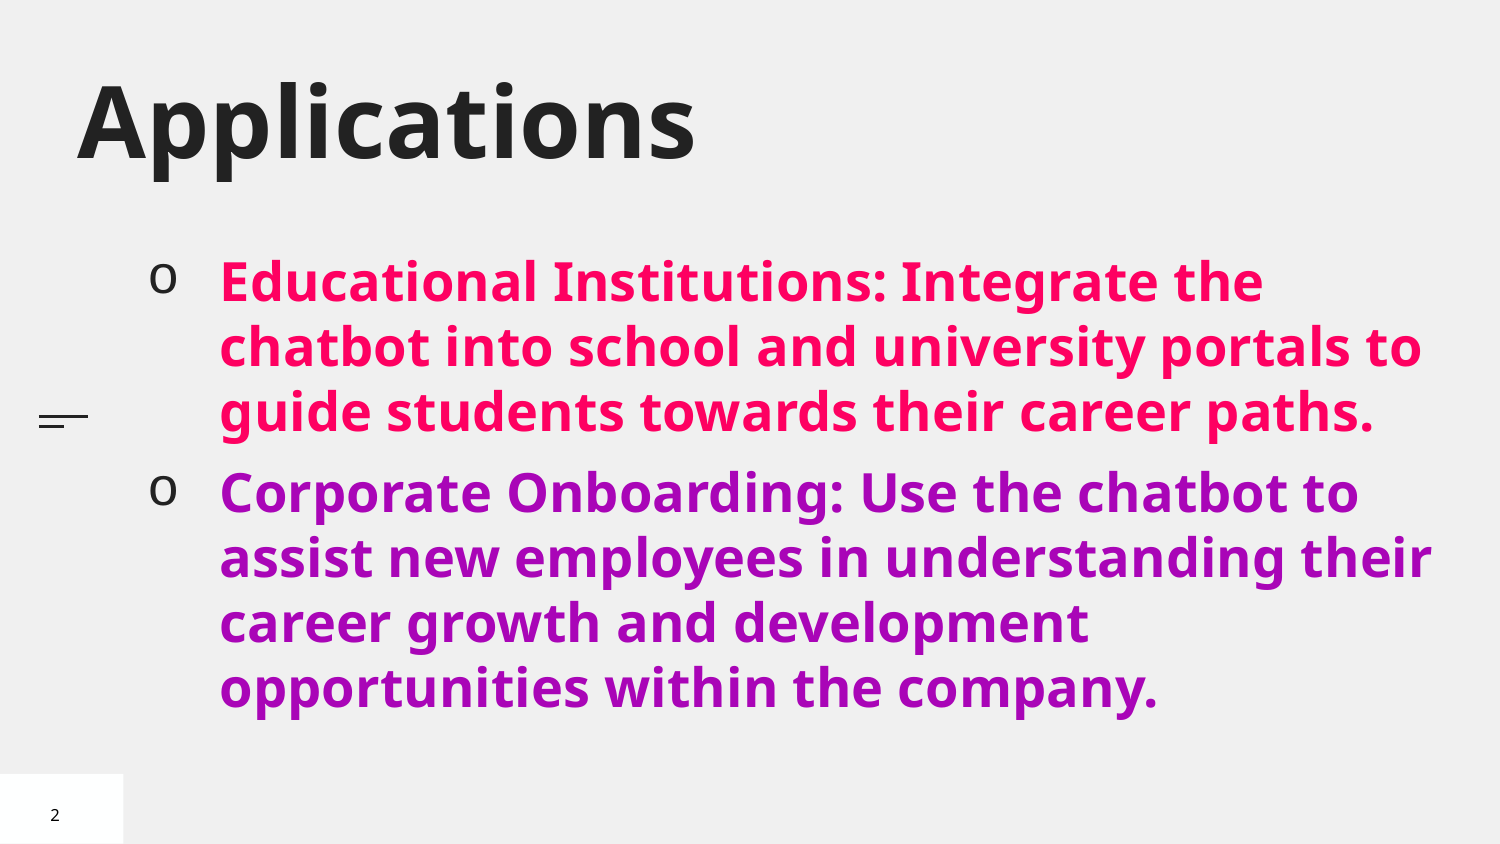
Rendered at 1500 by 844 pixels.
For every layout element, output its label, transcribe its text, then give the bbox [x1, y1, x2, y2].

title Applications [52, 26, 724, 178]
text_box 2 [35, 796, 108, 832]
subtitle Educational Institutions: Integrate the chatbot into school and university portals to guide students towards their career paths. Corporate Onboarding: Use the chatbot to assist new employees in understanding their career growth and development opportunities within the company. [107, 247, 1465, 378]
